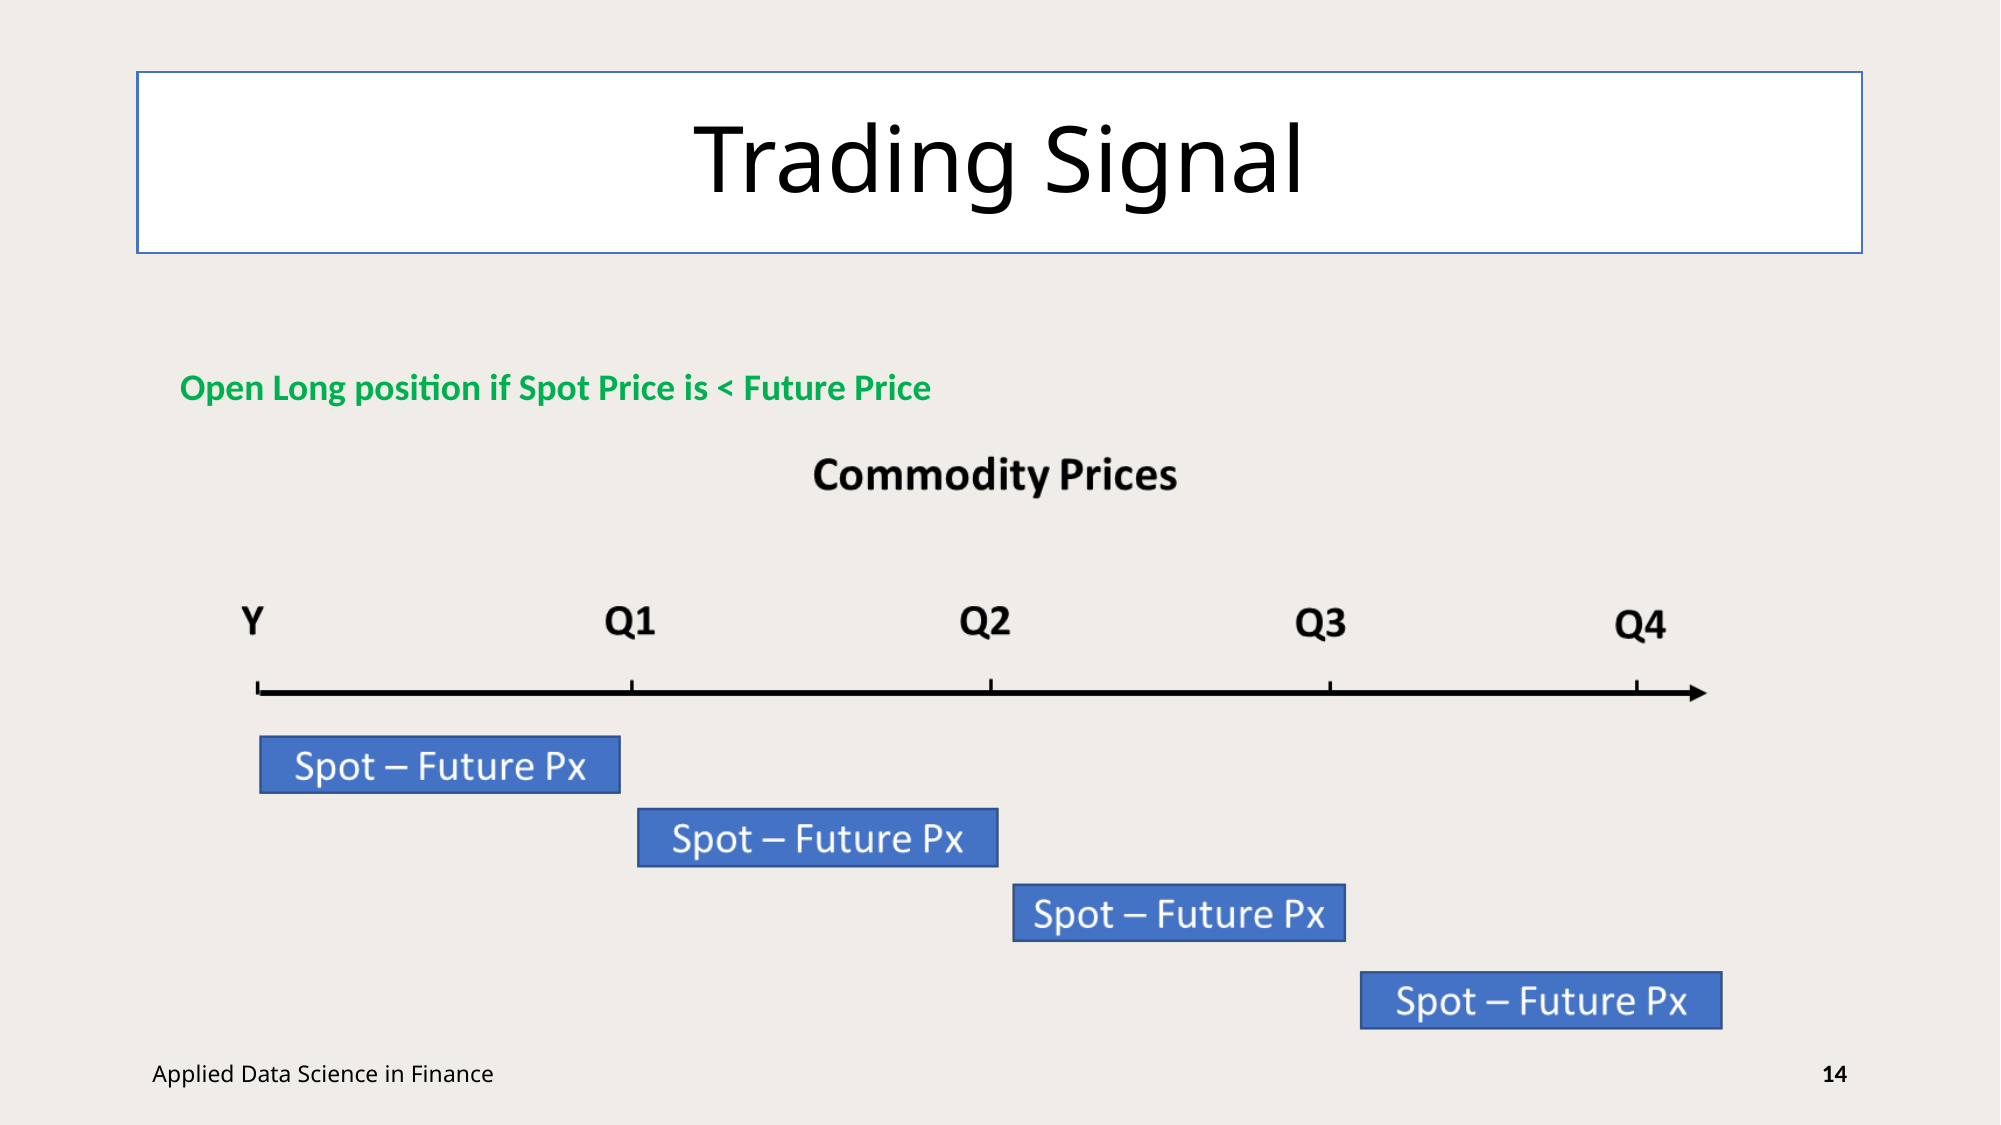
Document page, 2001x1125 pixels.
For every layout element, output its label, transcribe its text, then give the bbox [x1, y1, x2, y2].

text_box Applied Data Science in Finance [137, 1043, 1864, 1104]
title Trading Signal [136, 71, 1863, 254]
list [213, 429, 1725, 1054]
text_box Open Long position if Spot Price is < Future Price [165, 355, 1025, 416]
